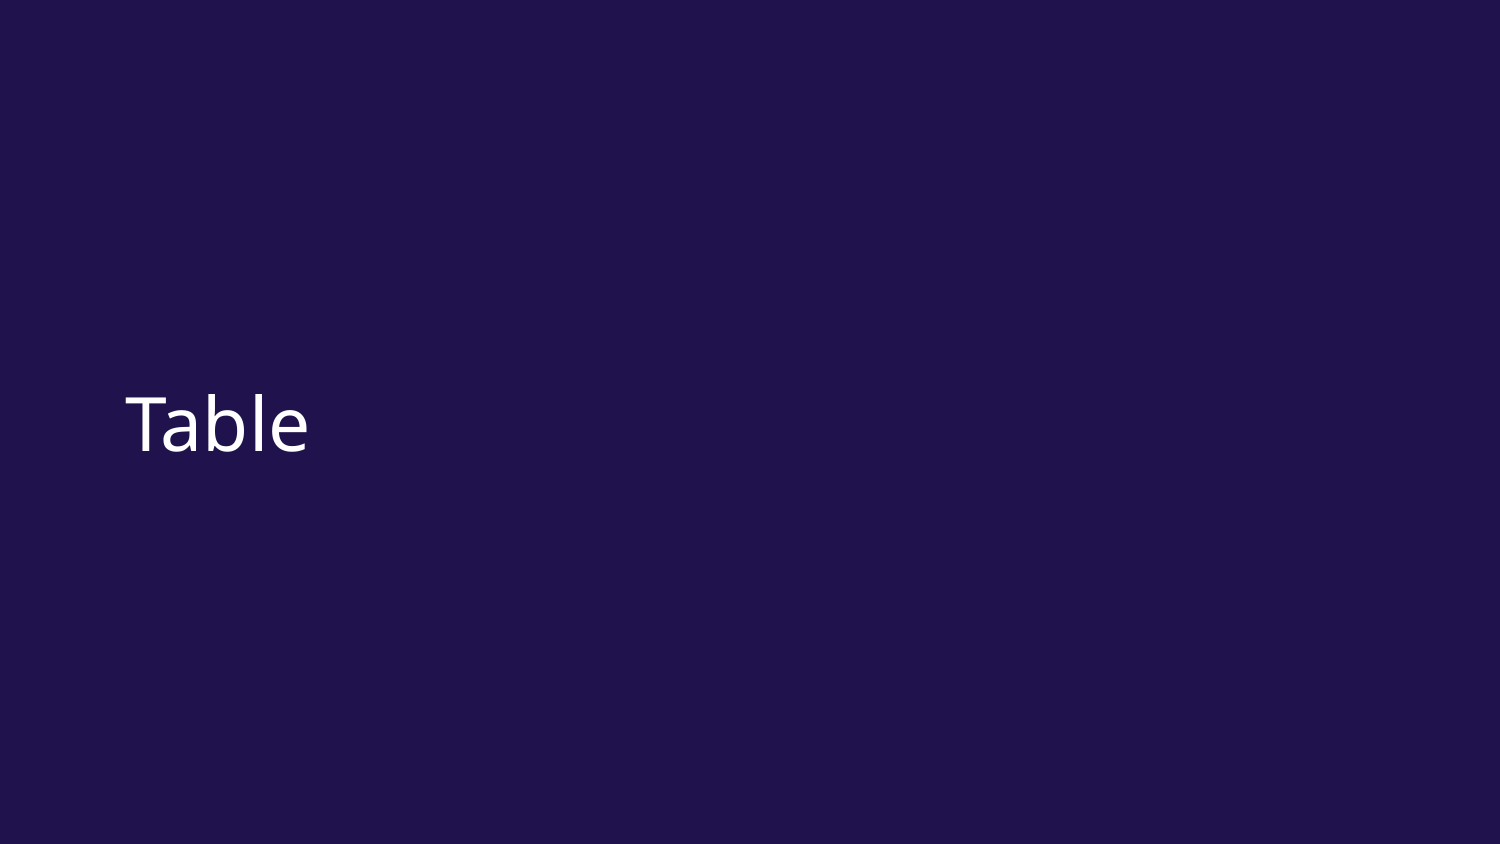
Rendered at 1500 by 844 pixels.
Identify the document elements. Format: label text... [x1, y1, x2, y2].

title Table [110, 351, 1399, 493]
